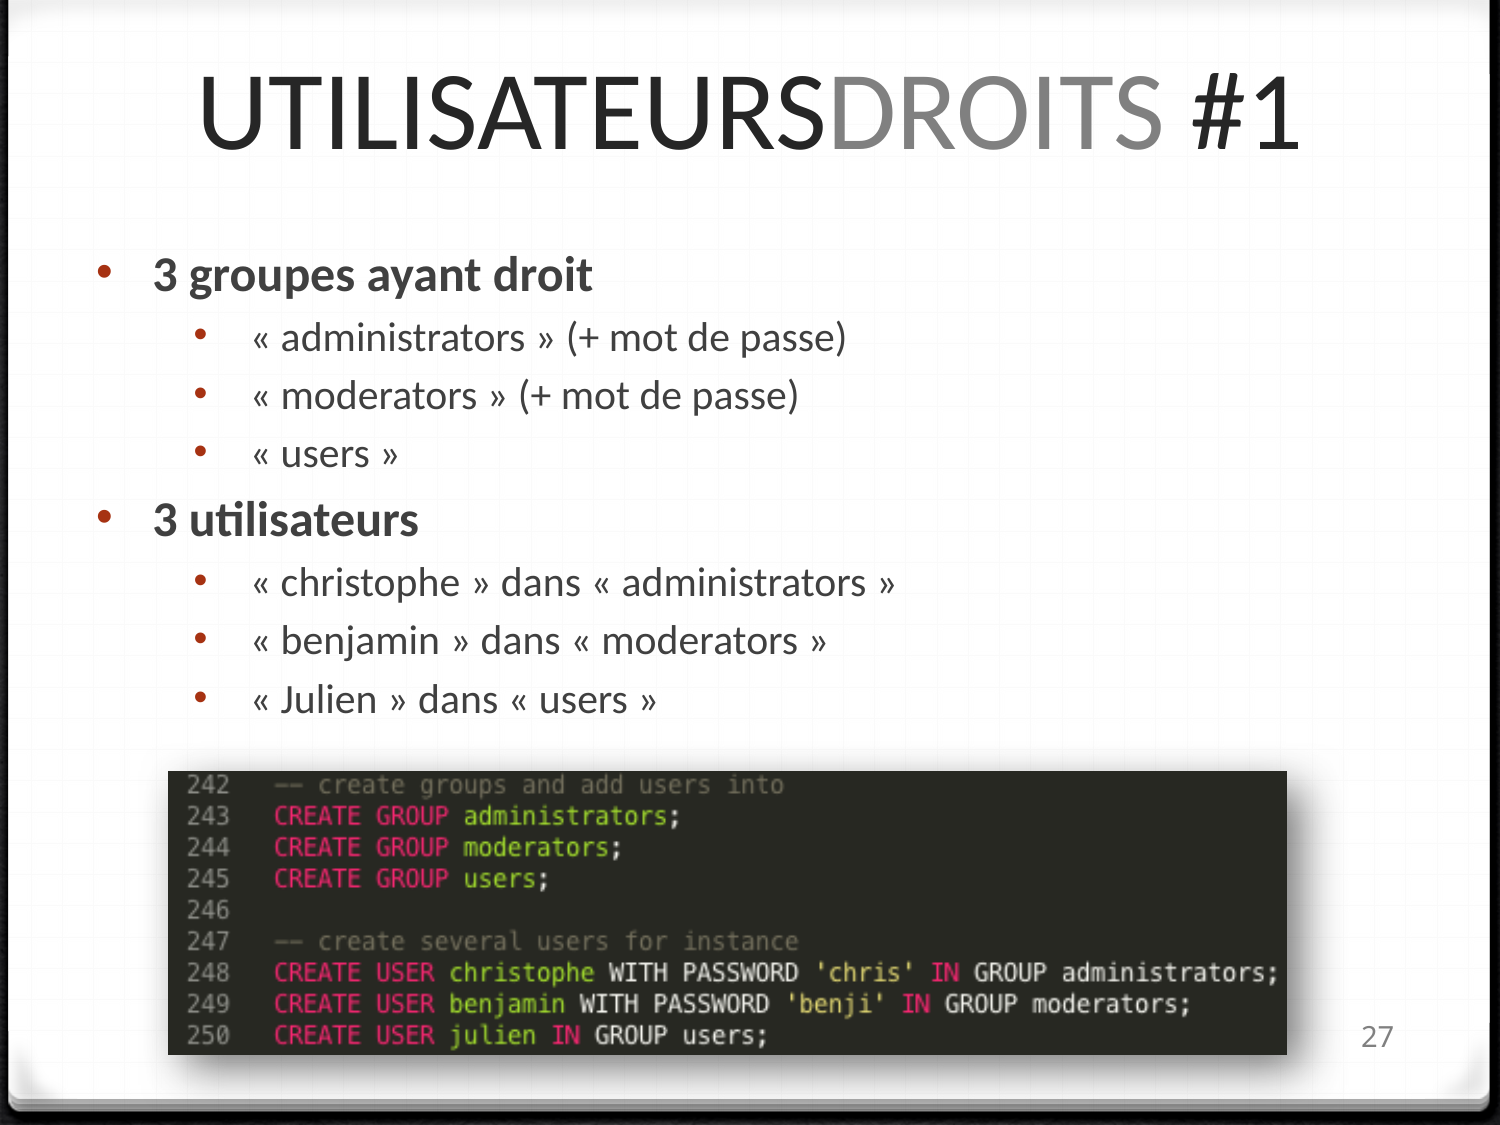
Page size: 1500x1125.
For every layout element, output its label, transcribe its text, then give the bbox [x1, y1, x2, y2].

picture [0, 0, 1500, 1125]
text_box UTILISATEURSDROITS #1 [90, 25, 1410, 184]
slide_number 26 [1059, 1008, 1410, 1069]
text_box 3 groupes ayant droit « administrators » (+ mot de passe) « moderators » (+ mot de passe) « users » 3 utilisateurs « christophe » dans « administrators » « benjamin » dans « moderators » « Julien » dans « users » [73, 233, 1410, 746]
